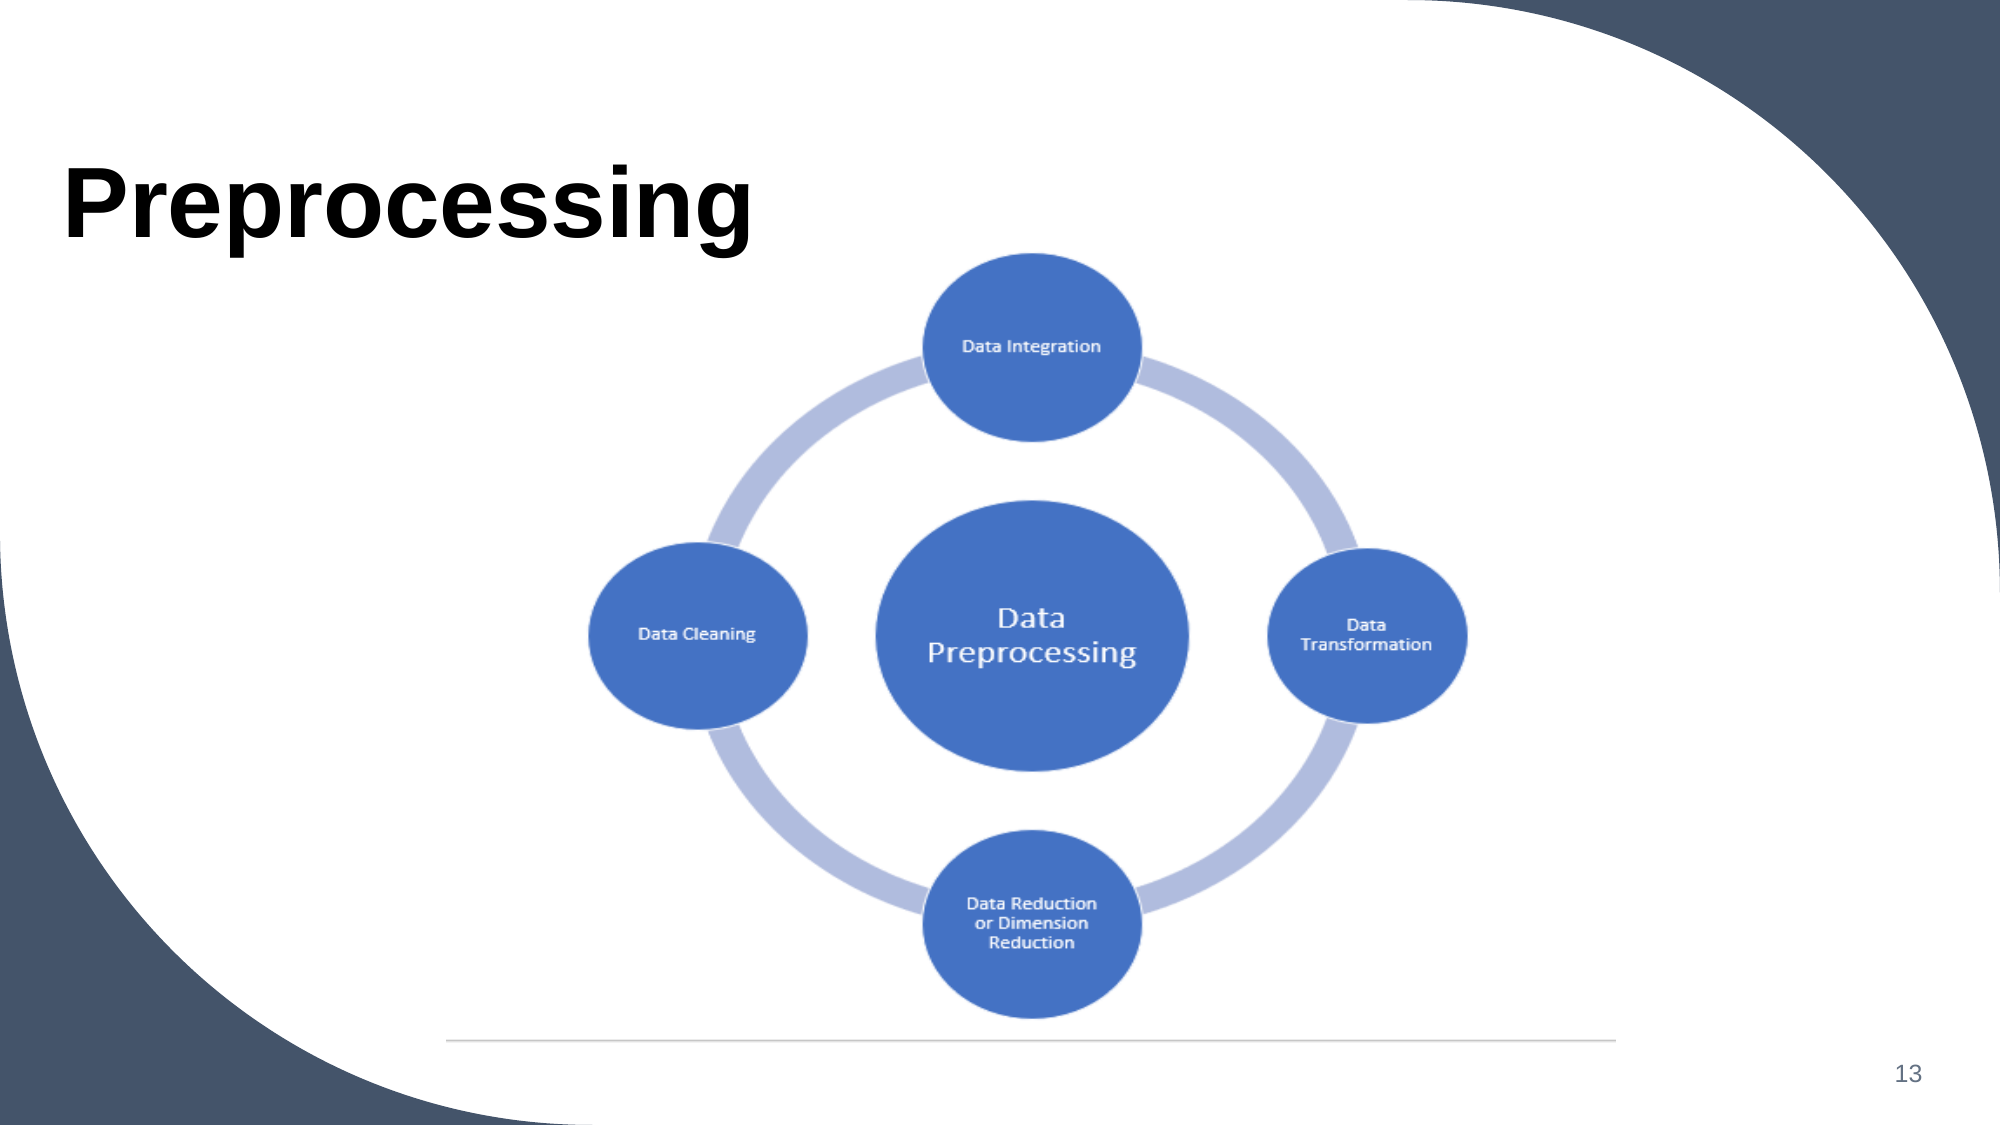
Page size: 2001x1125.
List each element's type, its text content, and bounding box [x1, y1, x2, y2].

slide_number 13 [1665, 1042, 1938, 1103]
title Preprocessing [47, 48, 1652, 267]
picture [446, 233, 1616, 1043]
